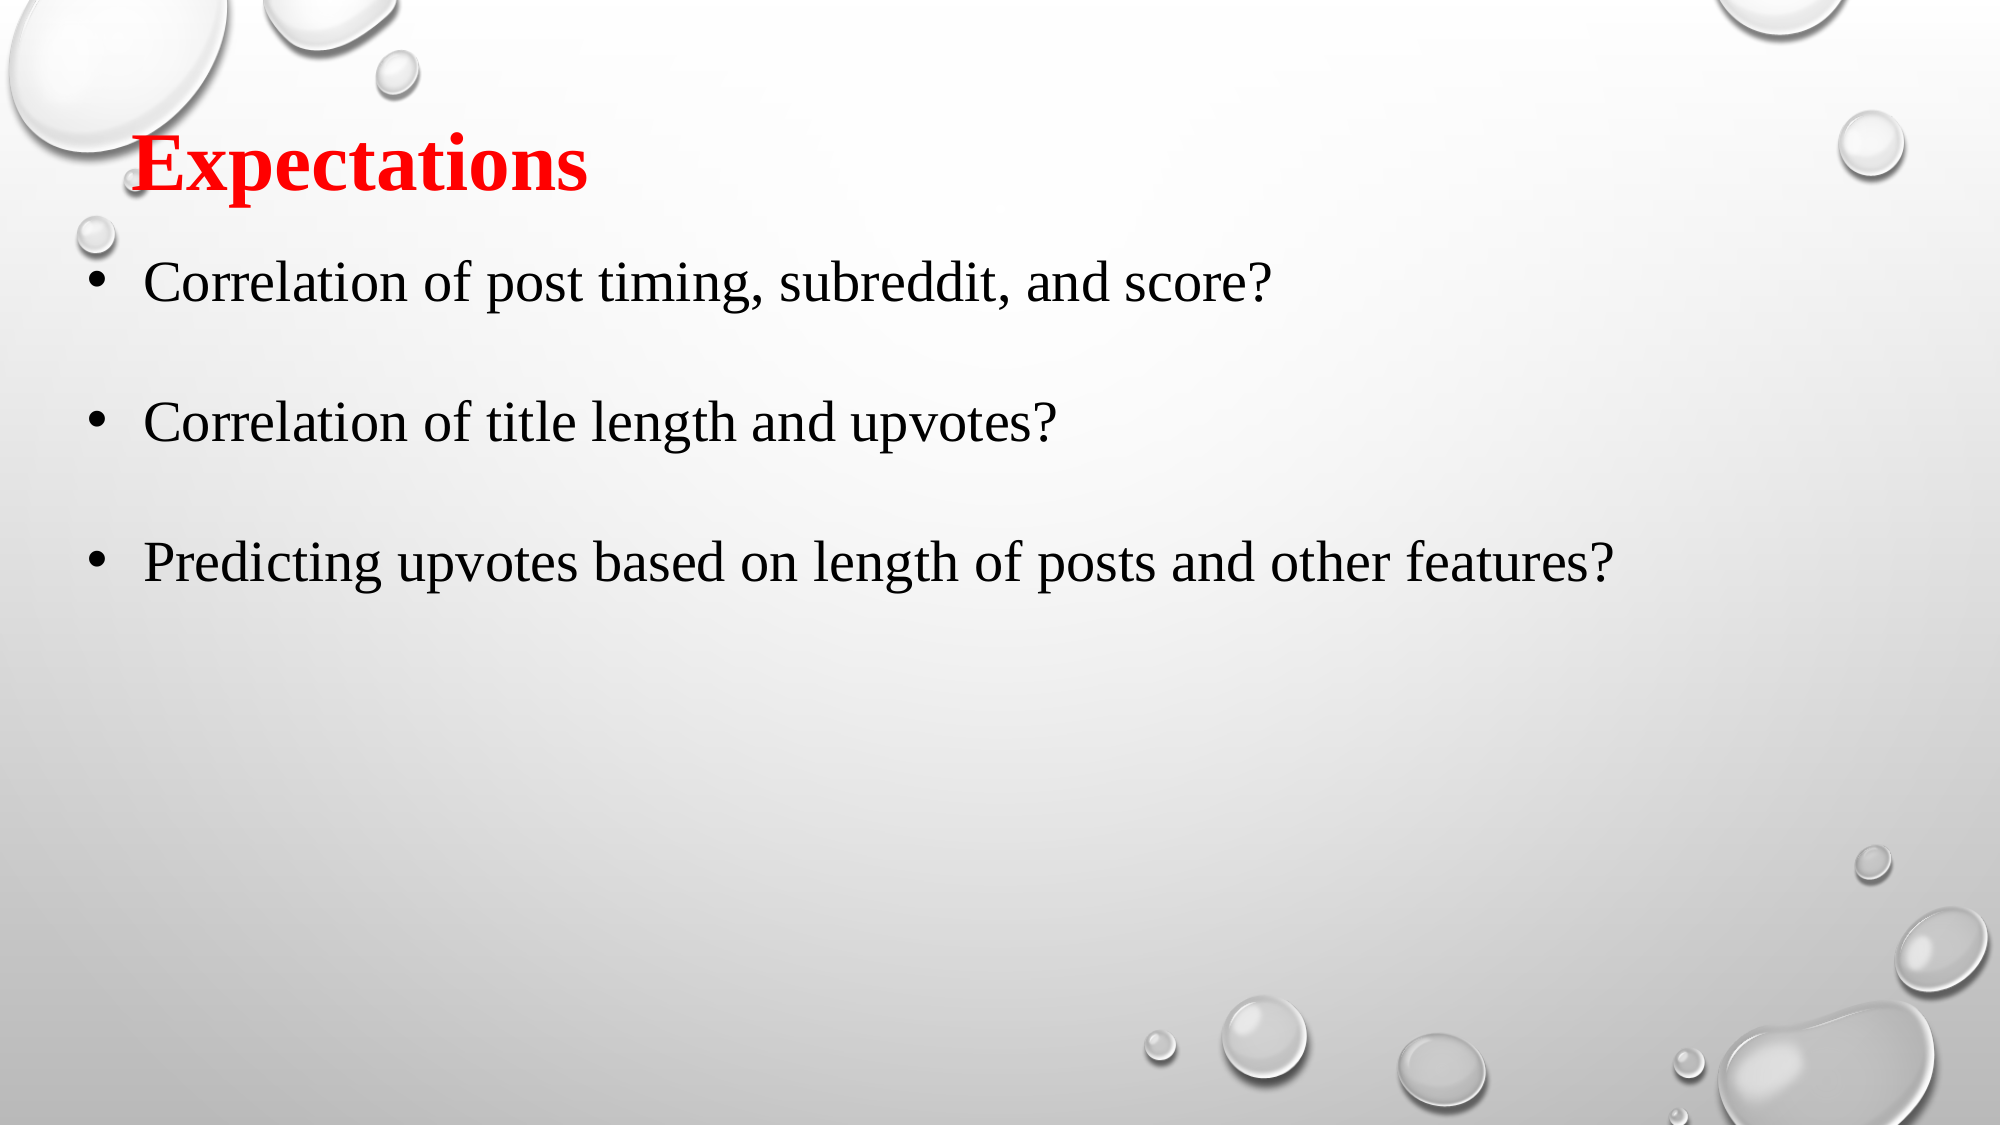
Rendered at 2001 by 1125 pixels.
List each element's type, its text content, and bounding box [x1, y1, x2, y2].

text_box Expectations [116, 99, 605, 215]
picture [0, 0, 2000, 1125]
text_box Correlation of post timing, subreddit, and score? Correlation of title length and upvotes? Predicting upvotes based on length of posts and other features? [72, 236, 1914, 881]
